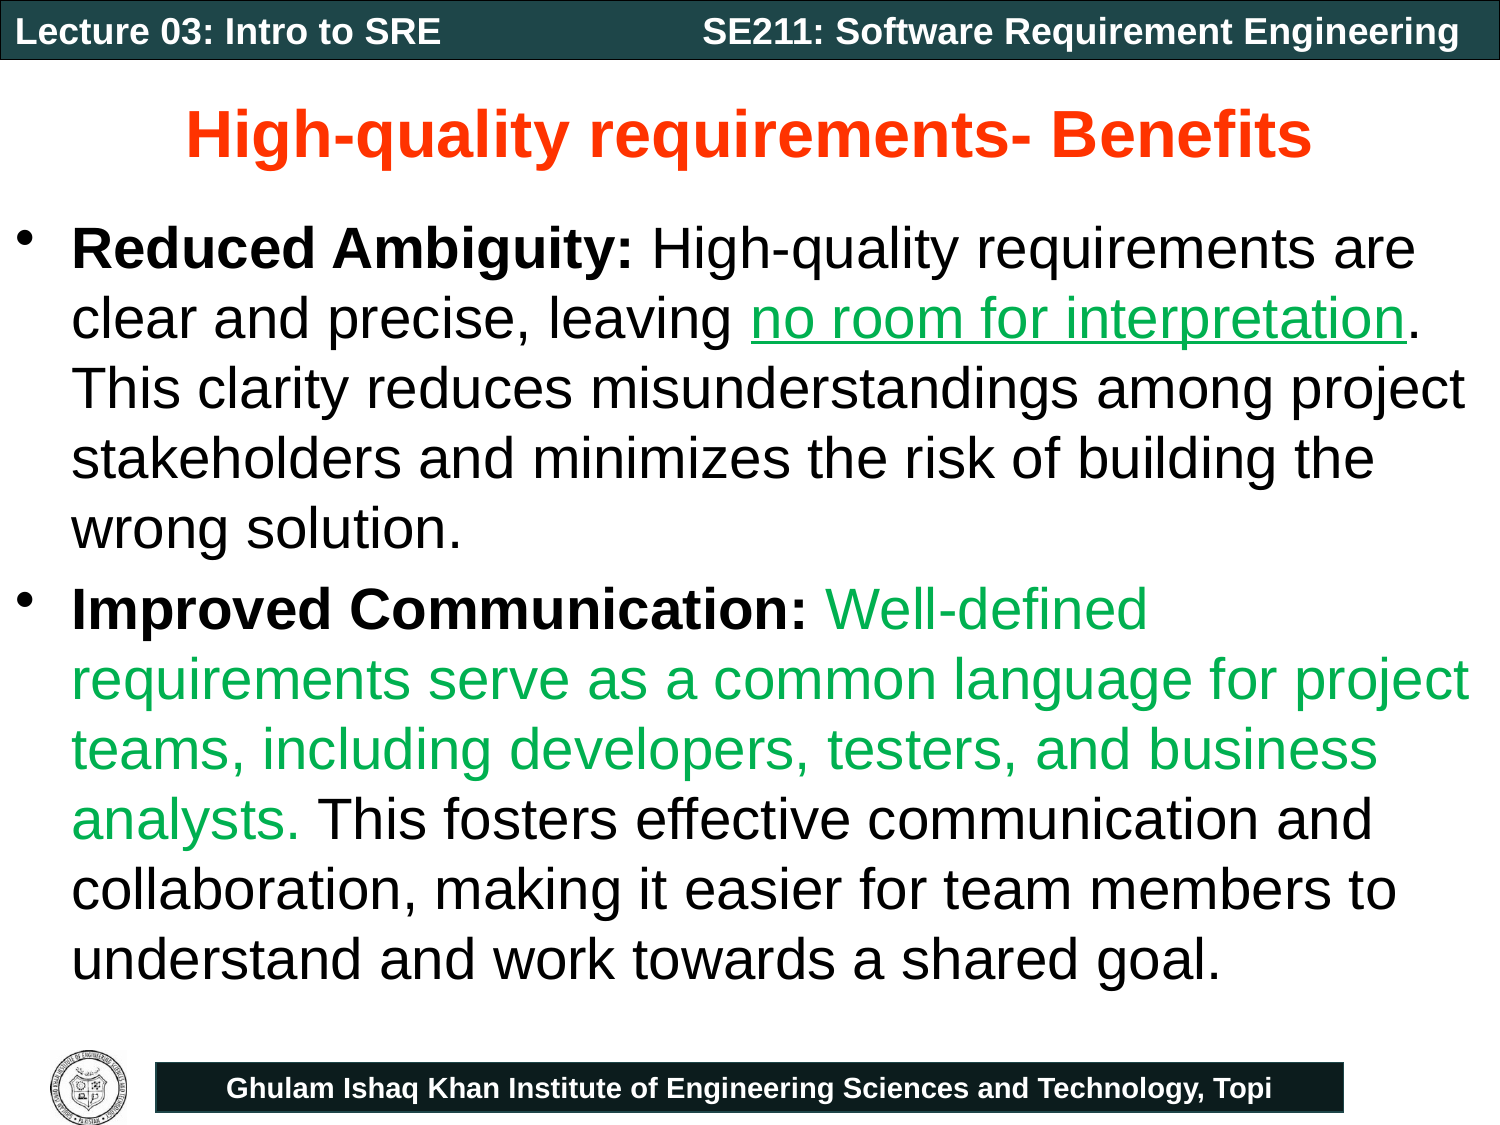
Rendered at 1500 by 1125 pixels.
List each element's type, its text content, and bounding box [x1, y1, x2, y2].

list Reduced Ambiguity: High-quality requirements are clear and precise, leaving no room for interpretation. This clarity reduces misunderstandings among project stakeholders and minimizes the risk of building the wrong solution. Improved Communication: Well-defined requirements serve as a common language for project teams, including developers, testers, and business analysts. This fosters effective communication and collaboration, making it easier for team members to understand and work towards a shared goal. [0, 202, 1488, 1063]
title High-quality requirements- Benefits [0, 62, 1500, 200]
picture [50, 1063, 127, 1125]
